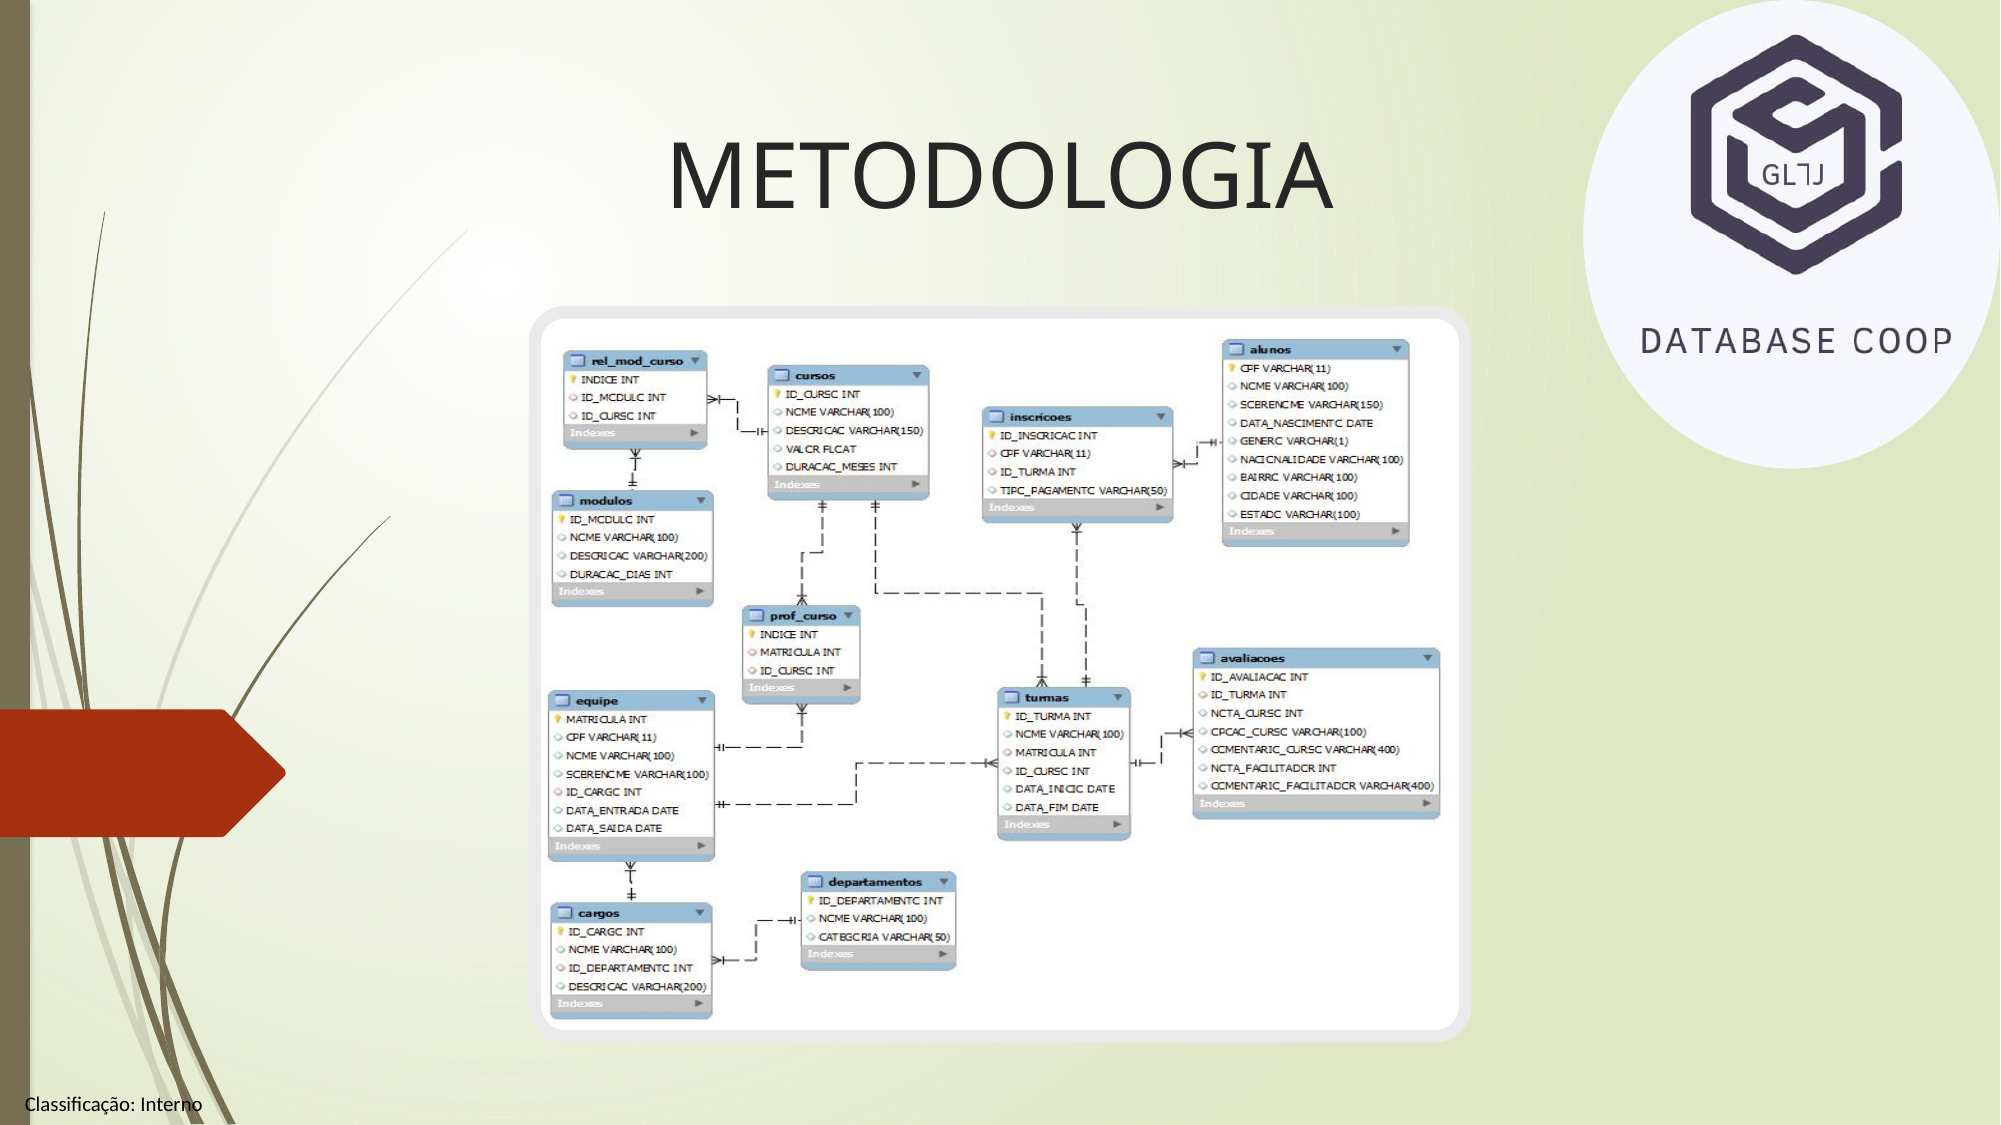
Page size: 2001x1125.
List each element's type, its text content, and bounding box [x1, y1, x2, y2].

picture [1583, 0, 2000, 469]
text_box METODOLOGIA [547, 108, 1453, 235]
picture [534, 312, 1466, 1037]
